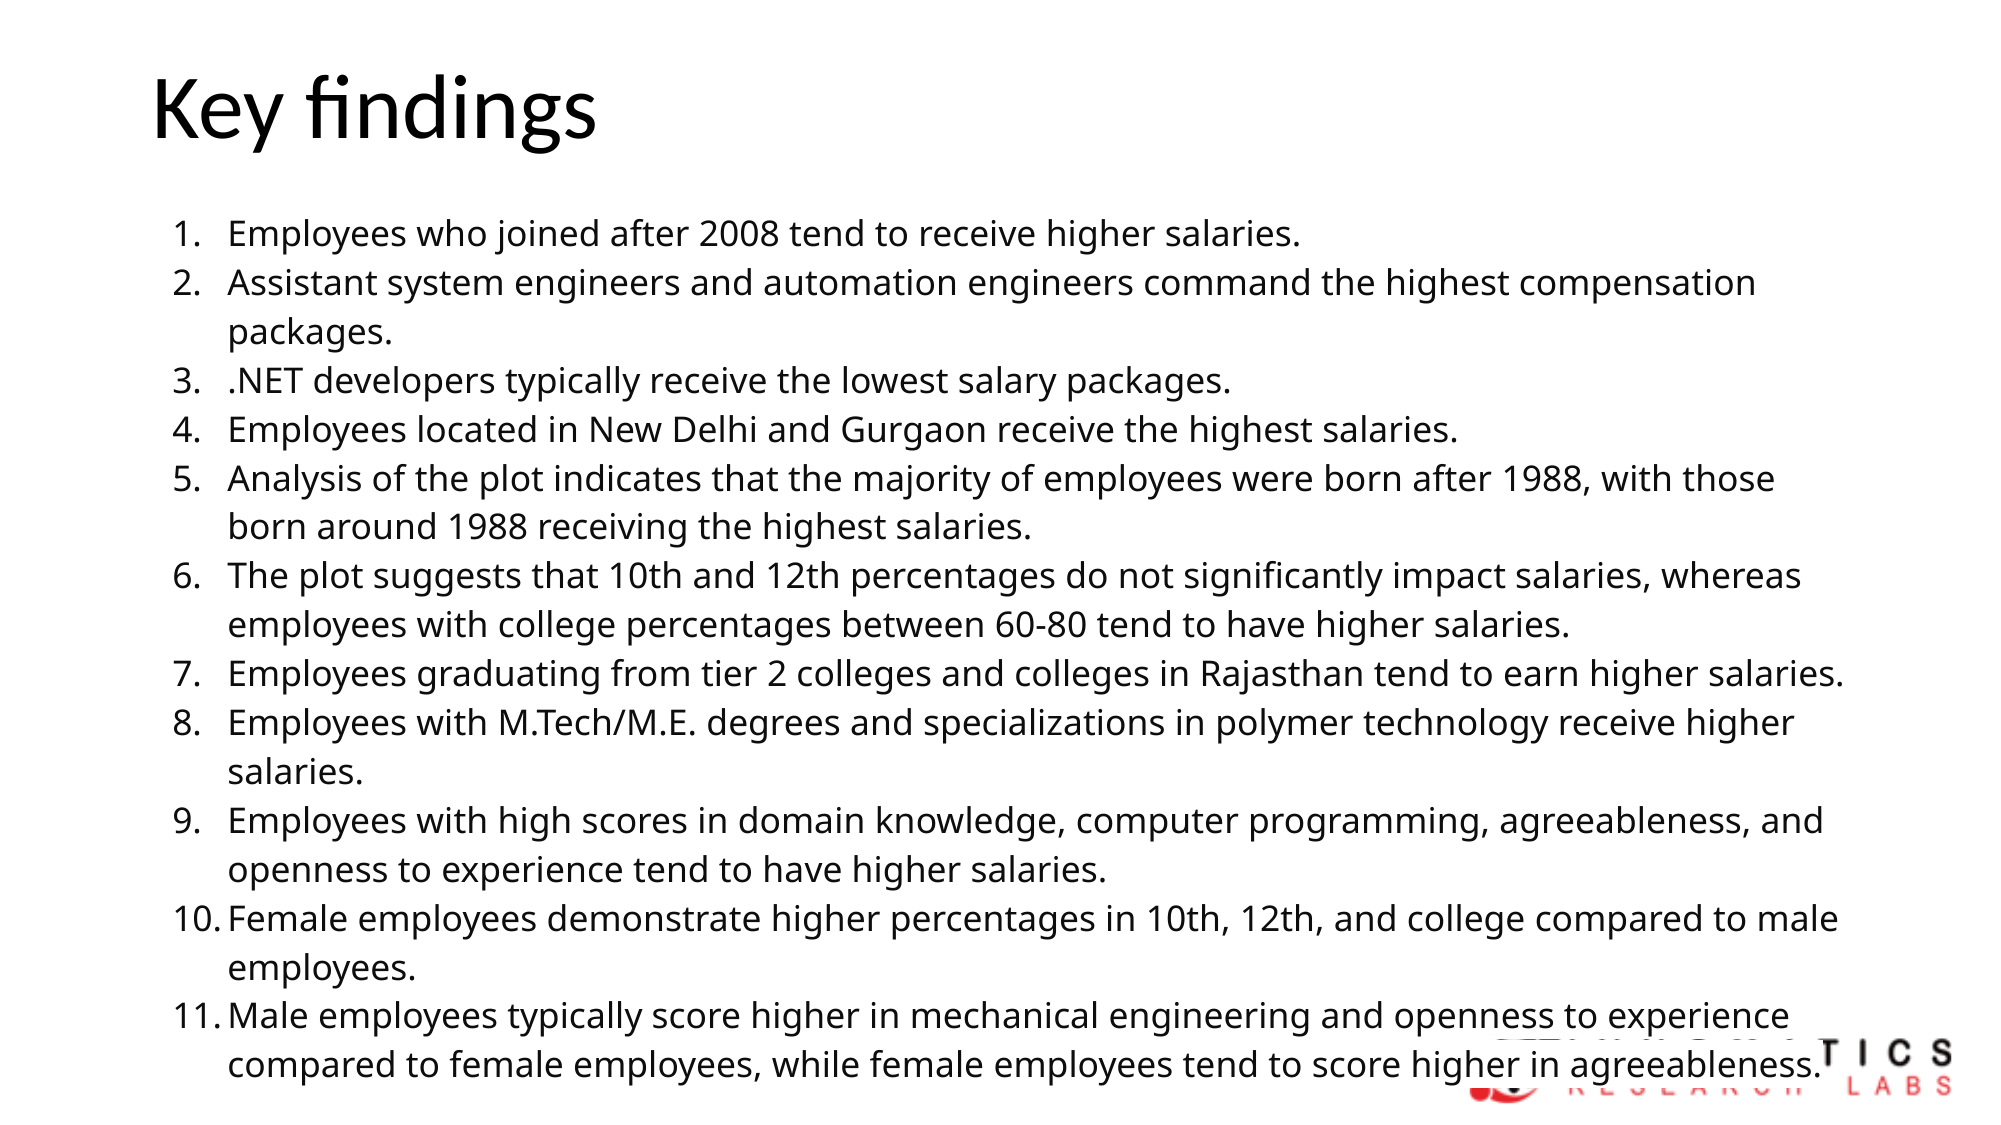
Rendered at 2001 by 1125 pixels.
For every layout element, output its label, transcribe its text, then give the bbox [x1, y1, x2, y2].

title Key findings [137, 0, 1863, 197]
list Employees who joined after 2008 tend to receive higher salaries. Assistant system engineers and automation engineers command the highest compensation packages. .NET developers typically receive the lowest salary packages. Employees located in New Delhi and Gurgaon receive the highest salaries. Analysis of the plot indicates that the majority of employees were born after 1988, with those born around 1988 receiving the highest salaries. The plot suggests that 10th and 12th percentages do not significantly impact salaries, whereas employees with college percentages between 60-80 tend to have higher salaries. Employees graduating from tier 2 colleges and colleges in Rajasthan tend to earn higher salaries. Employees with M.Tech/M.E. degrees and specializations in polymer technology receive higher salaries. Employees with high scores in domain knowledge, computer programming, agreeableness, and openness to experience tend to have higher salaries. Female employees demonstrate higher percentages in 10th, 12th, and college compared to male employees. Male employees typically score higher in mechanical engineering and openness to experience compared to female employees, while female employees tend to score higher in agreeableness. [137, 197, 1863, 954]
picture [1445, 1014, 1975, 1125]
